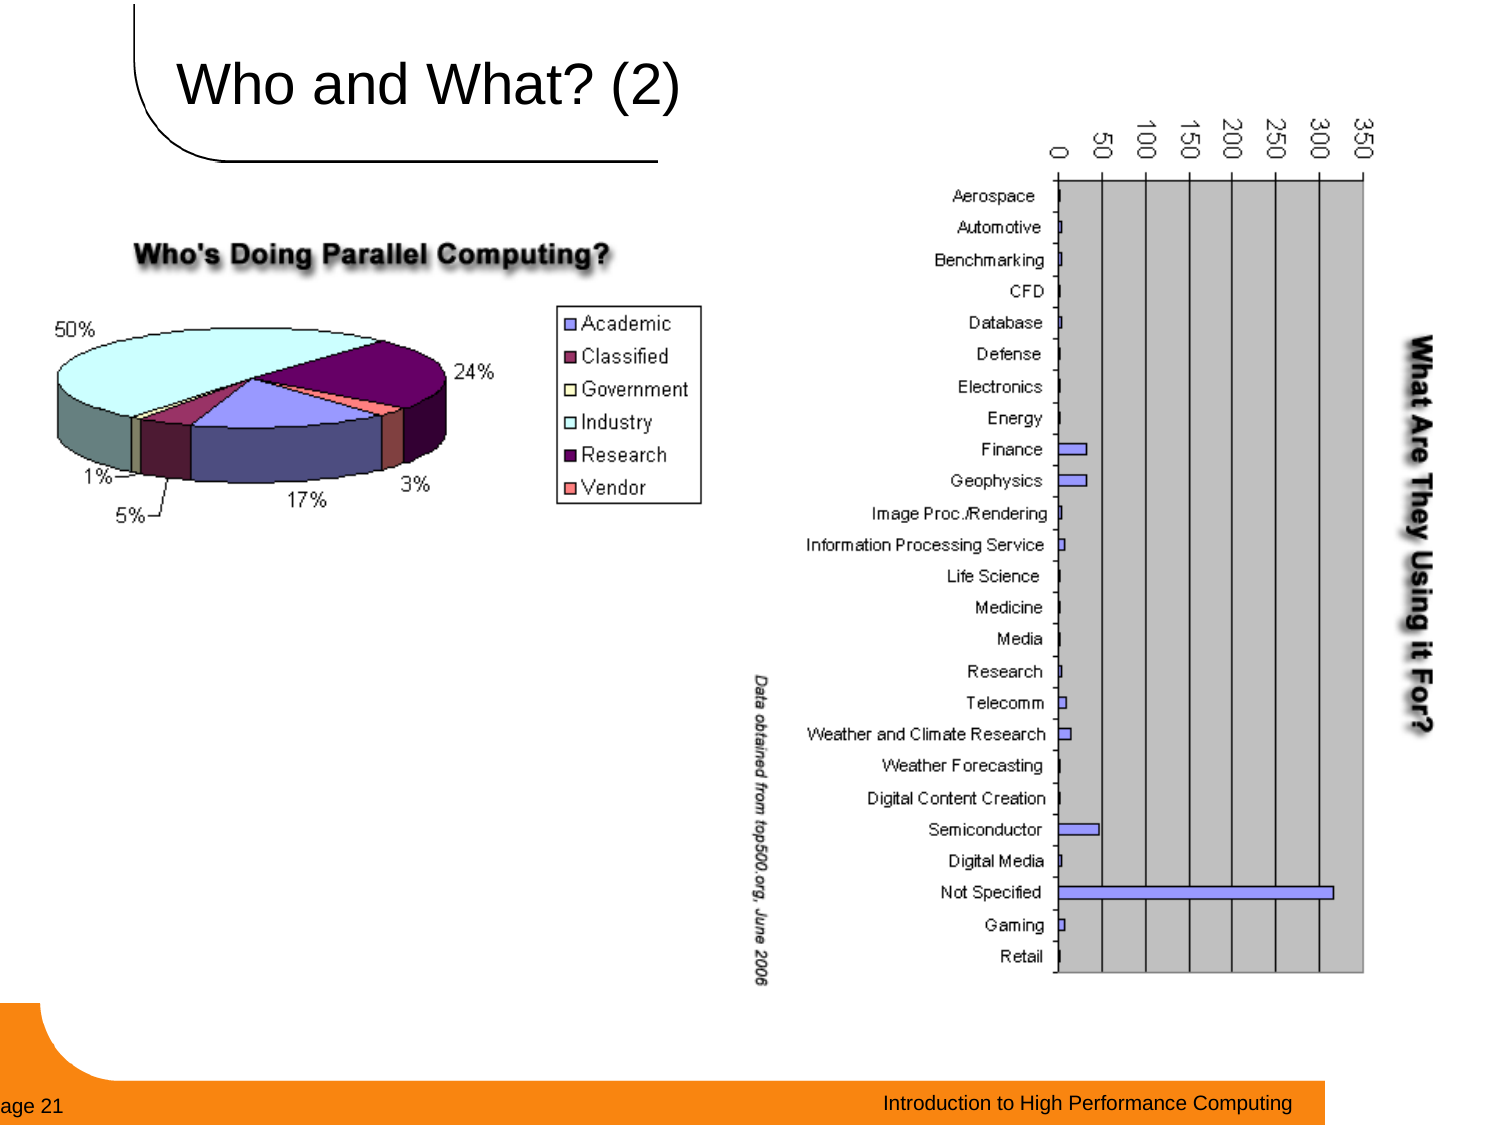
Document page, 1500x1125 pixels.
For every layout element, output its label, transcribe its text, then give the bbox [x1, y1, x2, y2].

title Who and What? (2) [161, 12, 1437, 150]
picture [133, 4, 658, 163]
picture [749, 113, 1458, 994]
picture [0, 1003, 1325, 1125]
picture [29, 184, 715, 547]
